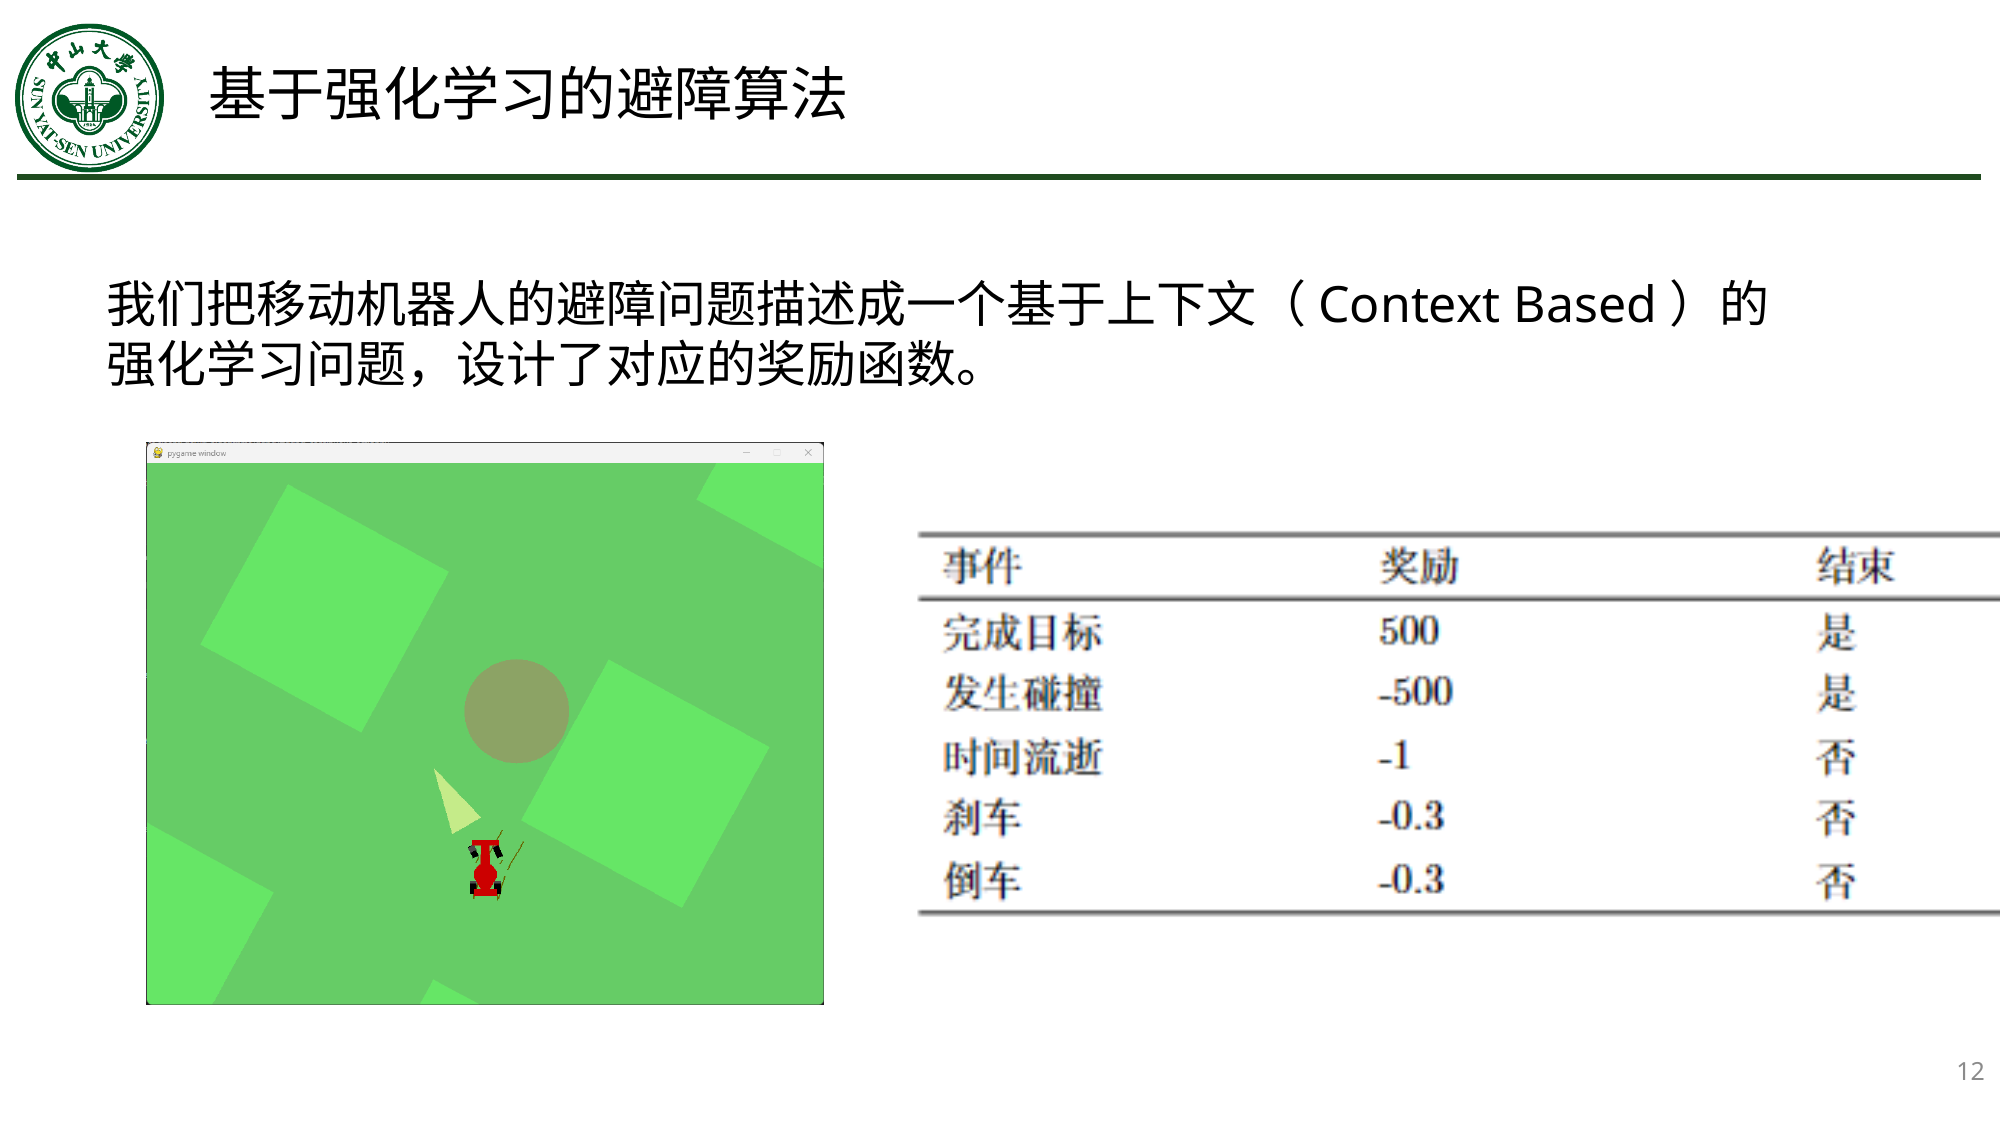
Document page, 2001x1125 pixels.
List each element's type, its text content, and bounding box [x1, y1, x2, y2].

picture [890, 498, 2000, 946]
picture [146, 442, 824, 1005]
slide_number 12 [1550, 1042, 2000, 1103]
text_box 我们把移动机器人的避障问题描述成一个基于上下文（Context Based）的强化学习问题，设计了对应的奖励函数。 [91, 265, 1807, 400]
picture [0, 0, 194, 191]
text_box 基于强化学习的避障算法 [194, 49, 1550, 135]
